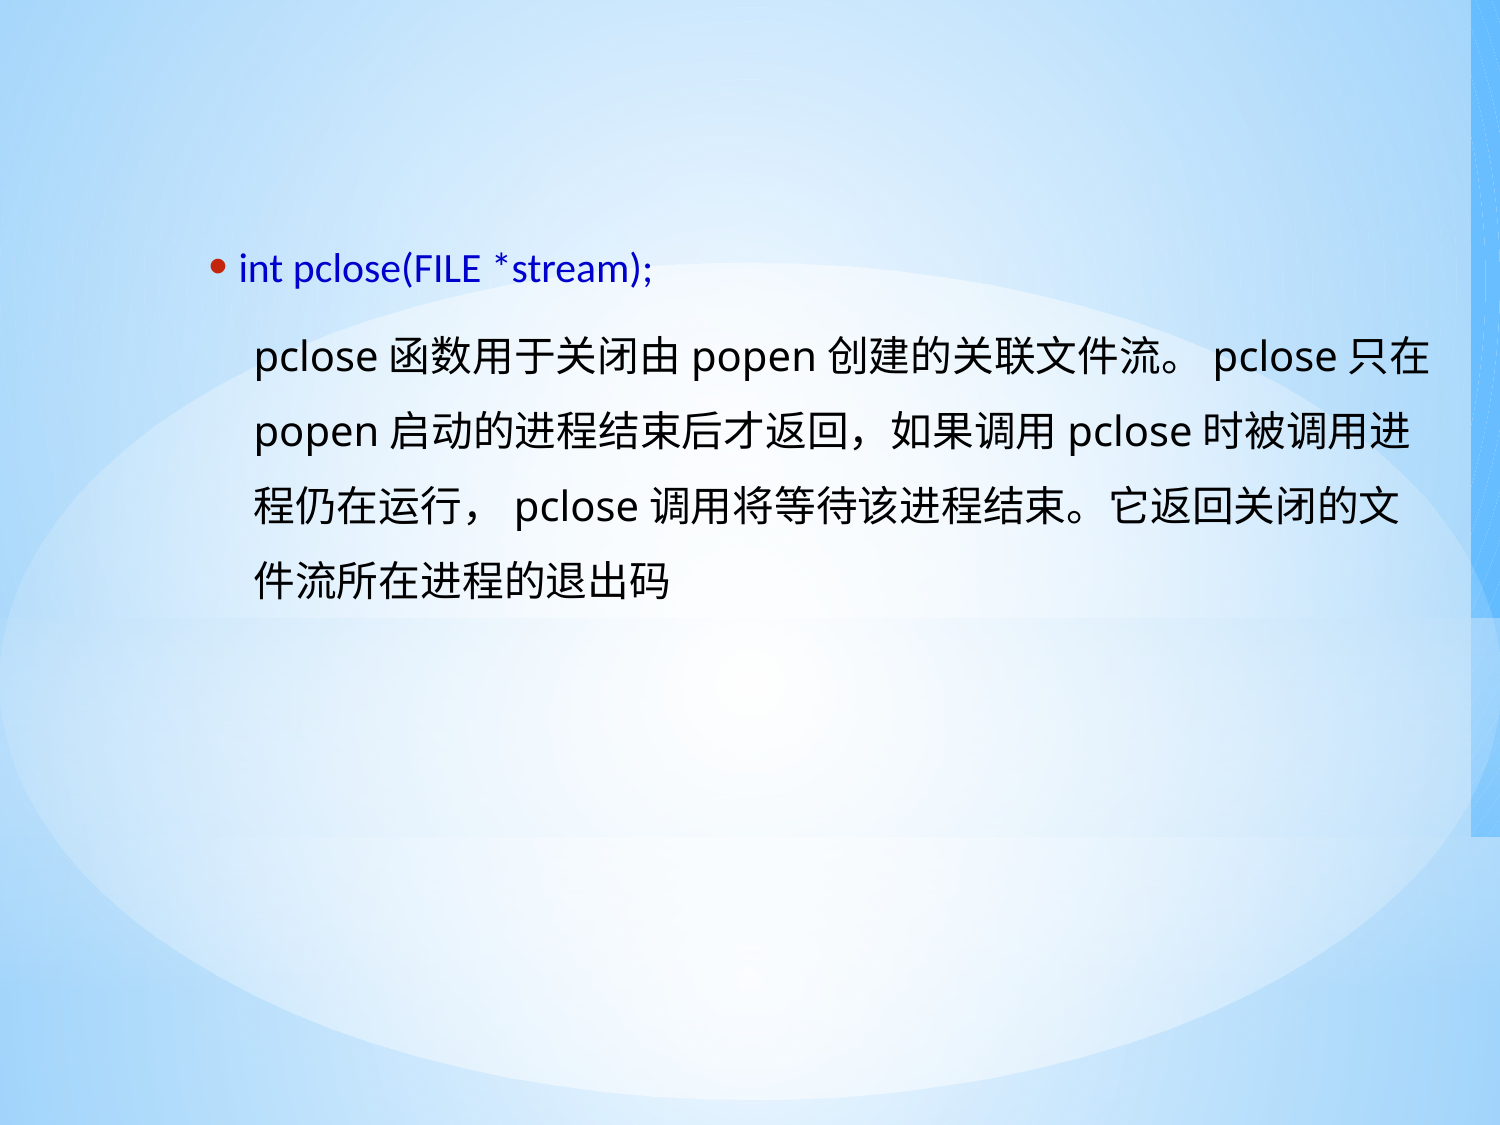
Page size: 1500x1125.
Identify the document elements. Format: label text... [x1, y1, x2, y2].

list int pclose(FILE *stream); pclose函数用于关闭由popen创建的关联文件流。pclose只在popen启动的进程结束后才返回，如果调用pclose时被调用进程仍在运行，pclose调用将等待该进程结束。它返回关闭的文件流所在进程的退出码 [88, 208, 1447, 1059]
